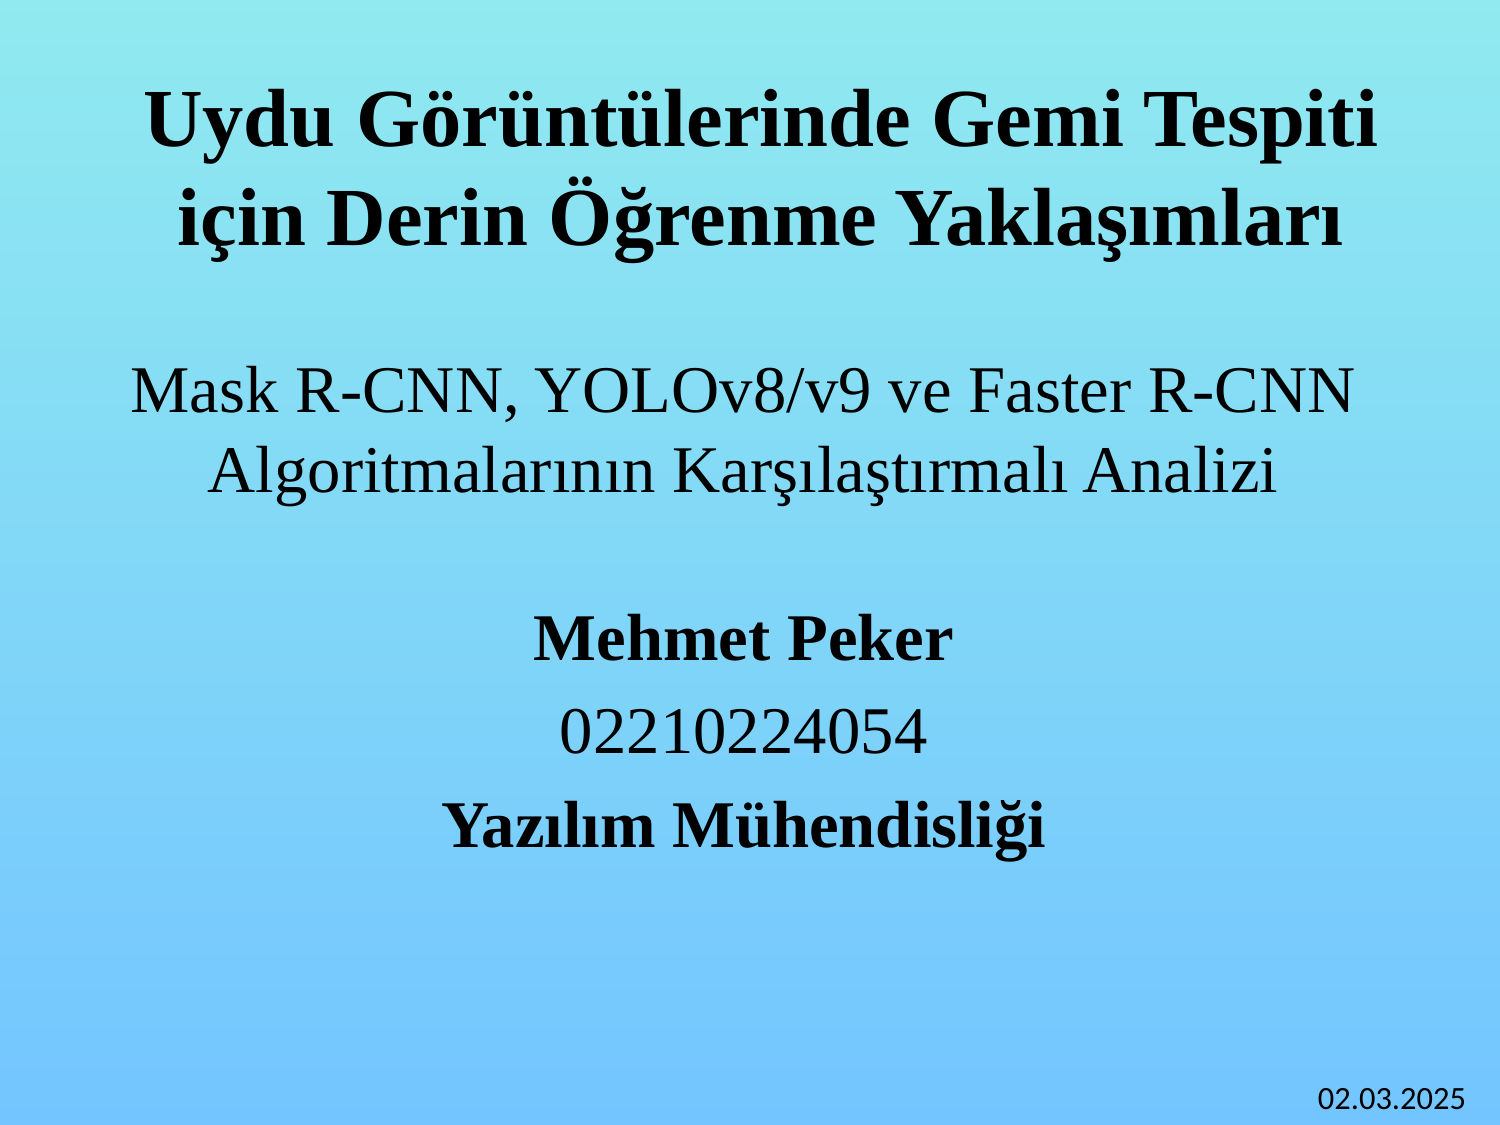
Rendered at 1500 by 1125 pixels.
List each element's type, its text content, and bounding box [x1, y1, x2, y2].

subtitle 02.03.2025 [1282, 1069, 1500, 1124]
text_box Mehmet Peker 02210224054 Yazılım Mühendisliği [219, 626, 1269, 874]
title Uydu Görüntülerinde Gemi Tespiti için Derin Öğrenme Yaklaşımları [123, 42, 1399, 284]
text_box Mask R-CNN, YOLOv8/v9 ve Faster R-CNN Algoritmalarının Karşılaştırmalı Analizi [53, 338, 1436, 626]
